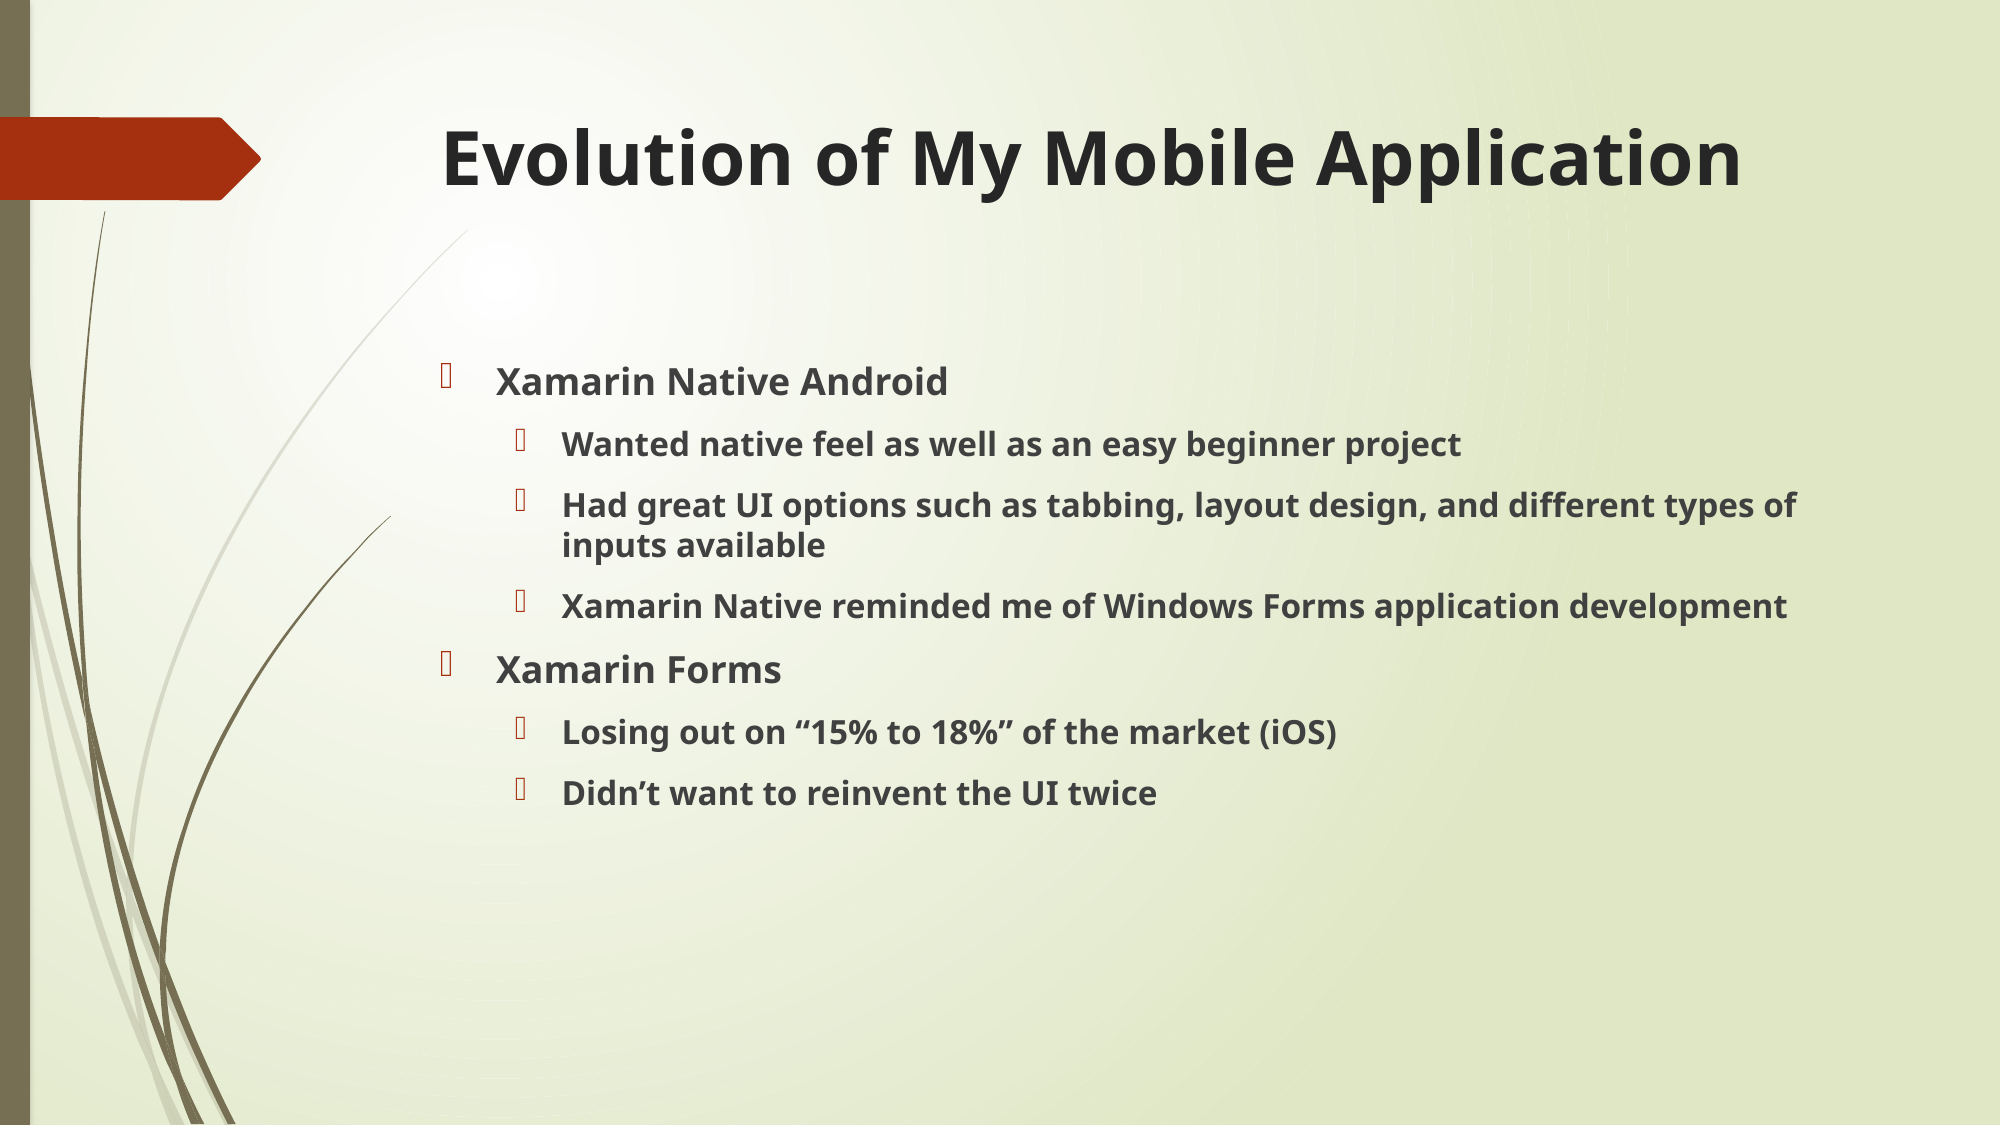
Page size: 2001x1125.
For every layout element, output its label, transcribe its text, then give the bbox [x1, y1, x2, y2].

list Xamarin Native Android Wanted native feel as well as an easy beginner project Had great UI options such as tabbing, layout design, and different types of inputs available Xamarin Native reminded me of Windows Forms application development Xamarin Forms Losing out on “15% to 18%” of the market (iOS) Didn’t want to reinvent the UI twice [424, 350, 1888, 970]
title Evolution of My Mobile Application [425, 102, 1888, 313]
